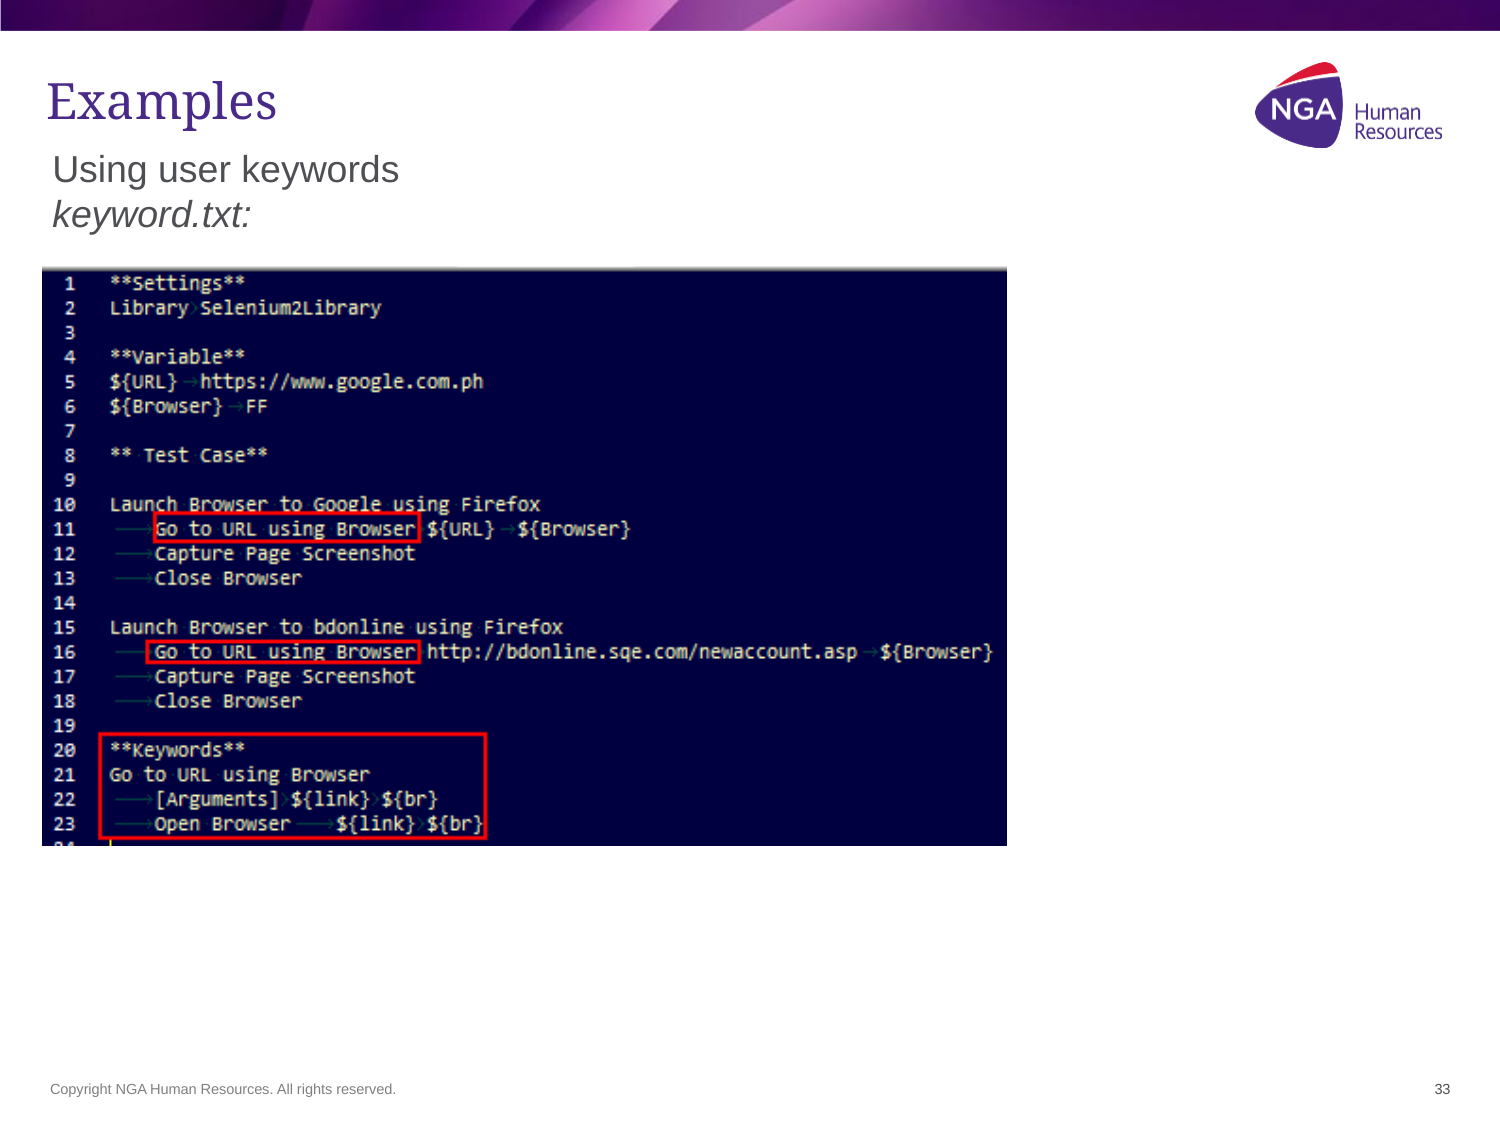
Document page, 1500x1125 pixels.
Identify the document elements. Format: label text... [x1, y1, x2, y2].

picture [1255, 62, 1442, 148]
slide_number 33 [1387, 1080, 1451, 1098]
picture [2, 0, 1500, 30]
text_box Using user keywords keyword.txt: [37, 137, 415, 243]
title Examples [46, 76, 1216, 131]
picture [42, 266, 1008, 846]
